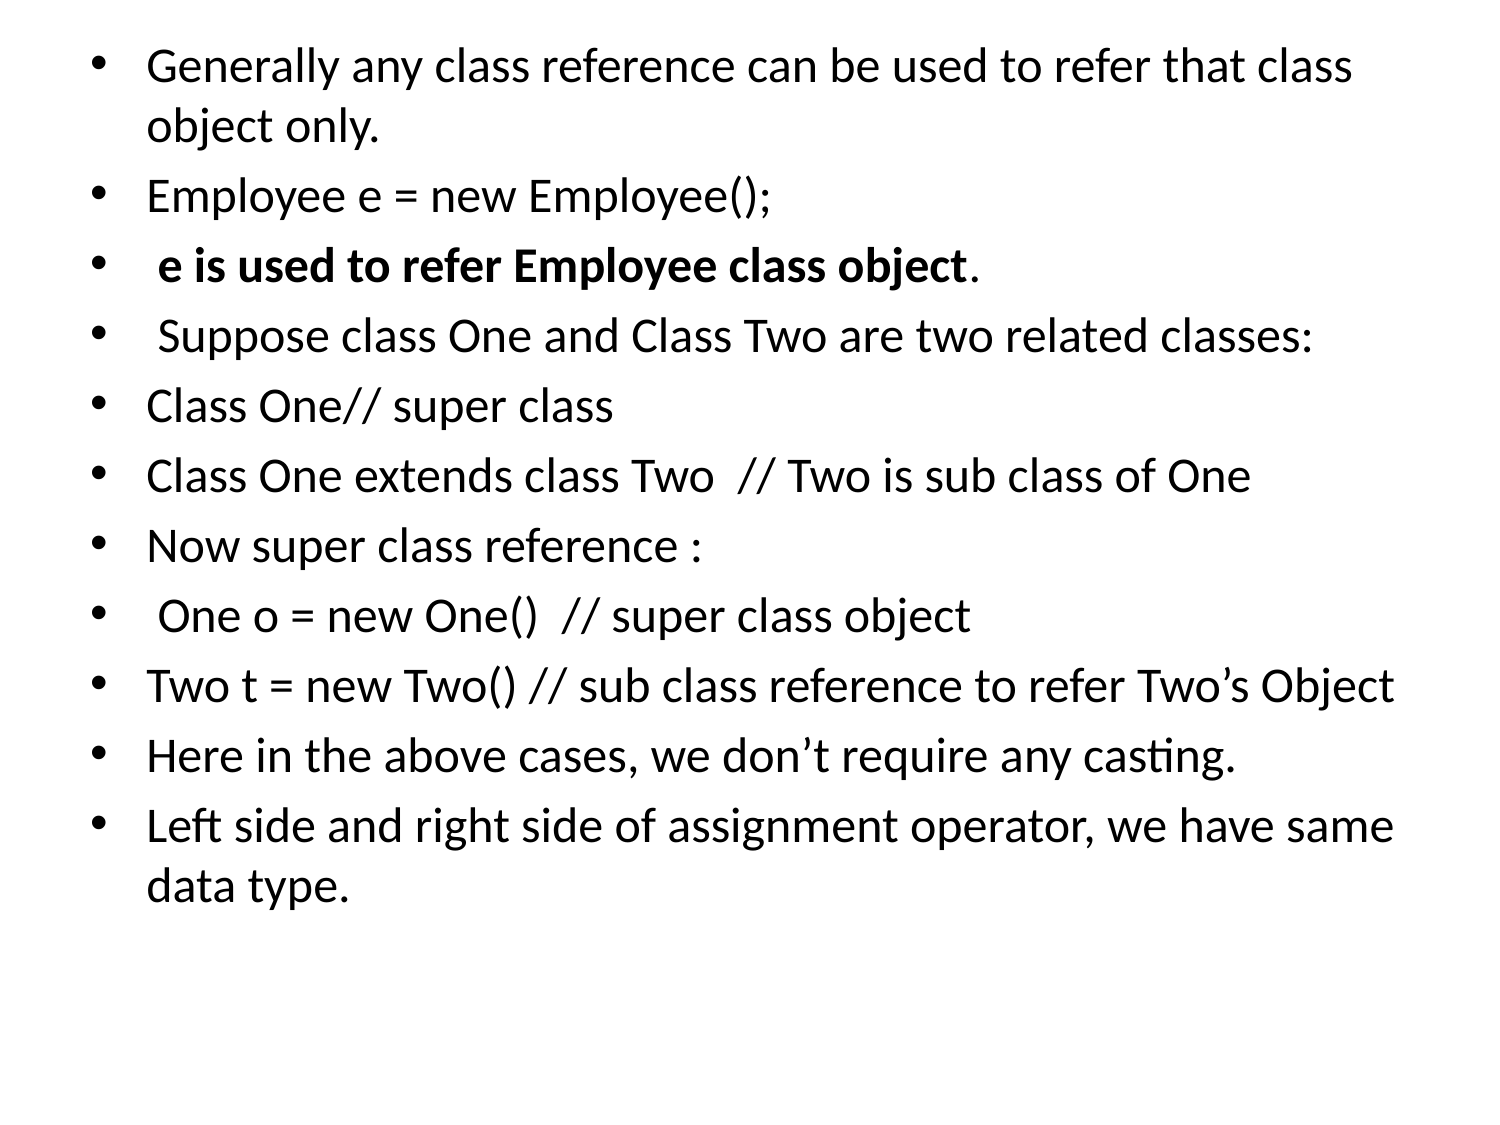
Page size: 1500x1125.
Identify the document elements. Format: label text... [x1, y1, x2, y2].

list Generally any class reference can be used to refer that class object only. Employee e = new Employee(); e is used to refer Employee class object. Suppose class One and Class Two are two related classes: Class One// super class Class One extends class Two // Two is sub class of One Now super class reference : One o = new One() // super class object Two t = new Two() // sub class reference to refer Two’s Object Here in the above cases, we don’t require any casting. Left side and right side of assignment operator, we have same data type. [75, 24, 1425, 1005]
